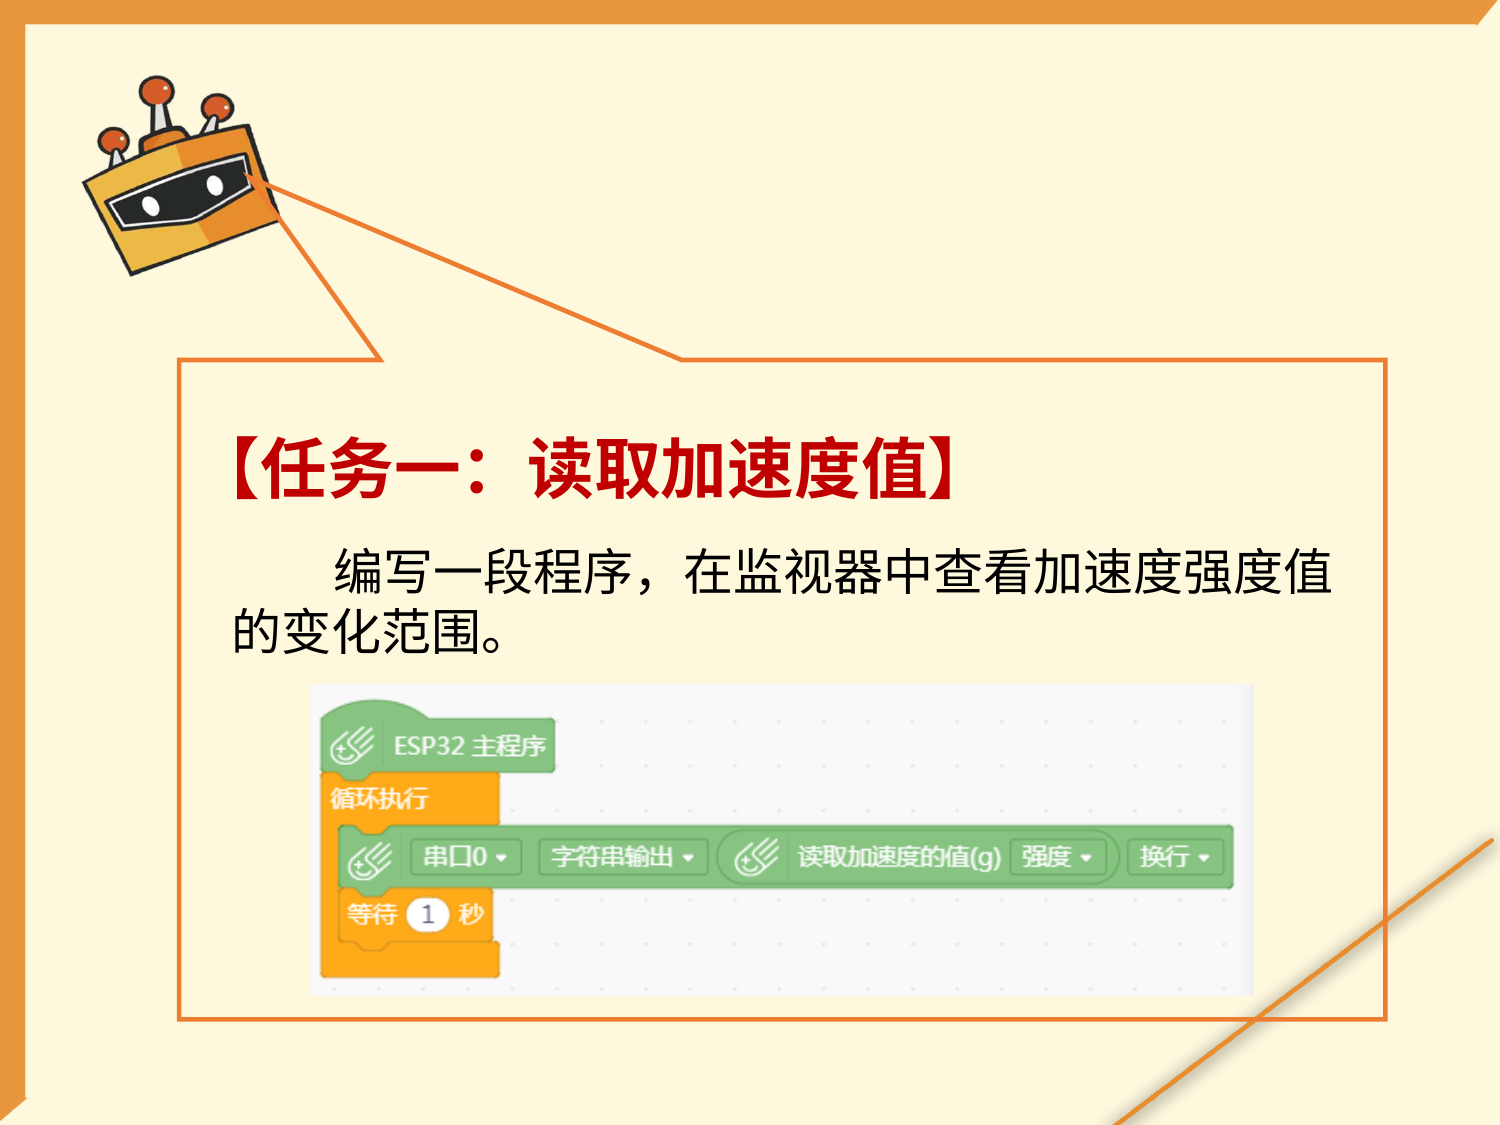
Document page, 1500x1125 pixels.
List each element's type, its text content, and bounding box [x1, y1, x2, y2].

picture [0, 0, 1500, 1125]
text_box 【任务一：读取加速度值】 [179, 379, 1103, 514]
text_box [178, 175, 1387, 1021]
text_box 编写一段程序，在监视器中查看加速度强度值的变化范围。 [216, 533, 1350, 668]
